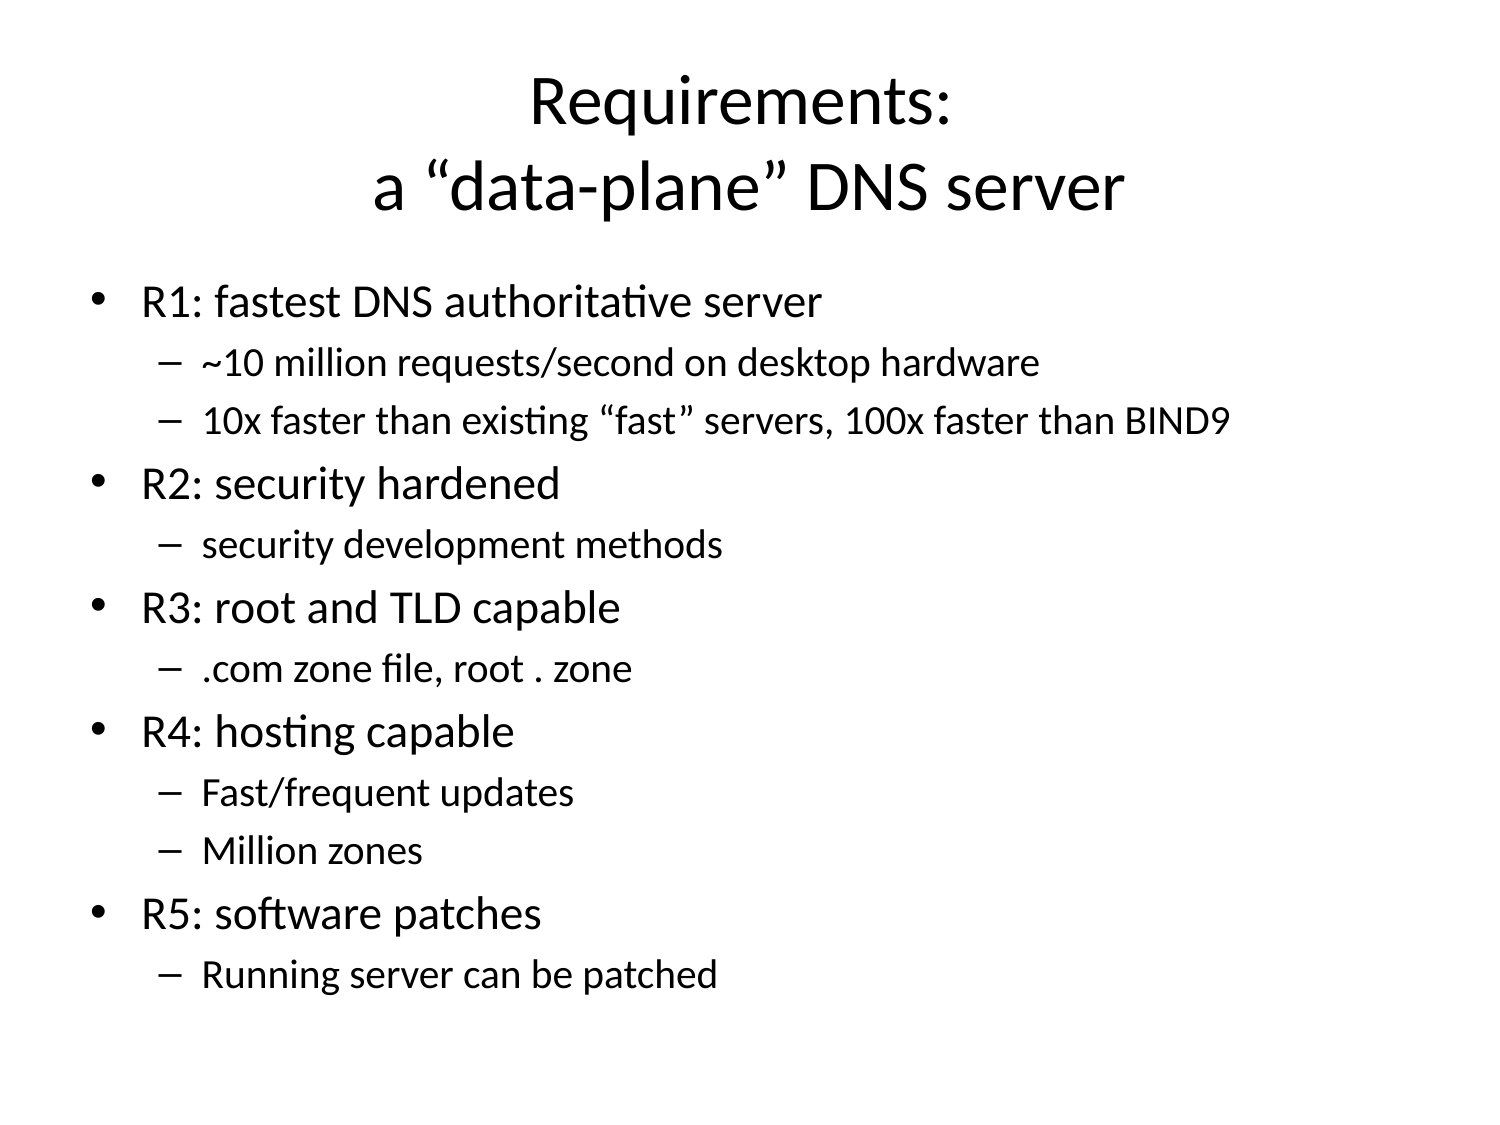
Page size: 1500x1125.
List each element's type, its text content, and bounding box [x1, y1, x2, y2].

list R1: fastest DNS authoritative server ~10 million requests/second on desktop hardware 10x faster than existing “fast” servers, 100x faster than BIND9 R2: security hardened security development methods R3: root and TLD capable .com zone file, root . zone R4: hosting capable Fast/frequent updates Million zones R5: software patches Running server can be patched [75, 262, 1425, 1005]
title Requirements: a “data-plane” DNS server [75, 45, 1425, 233]
